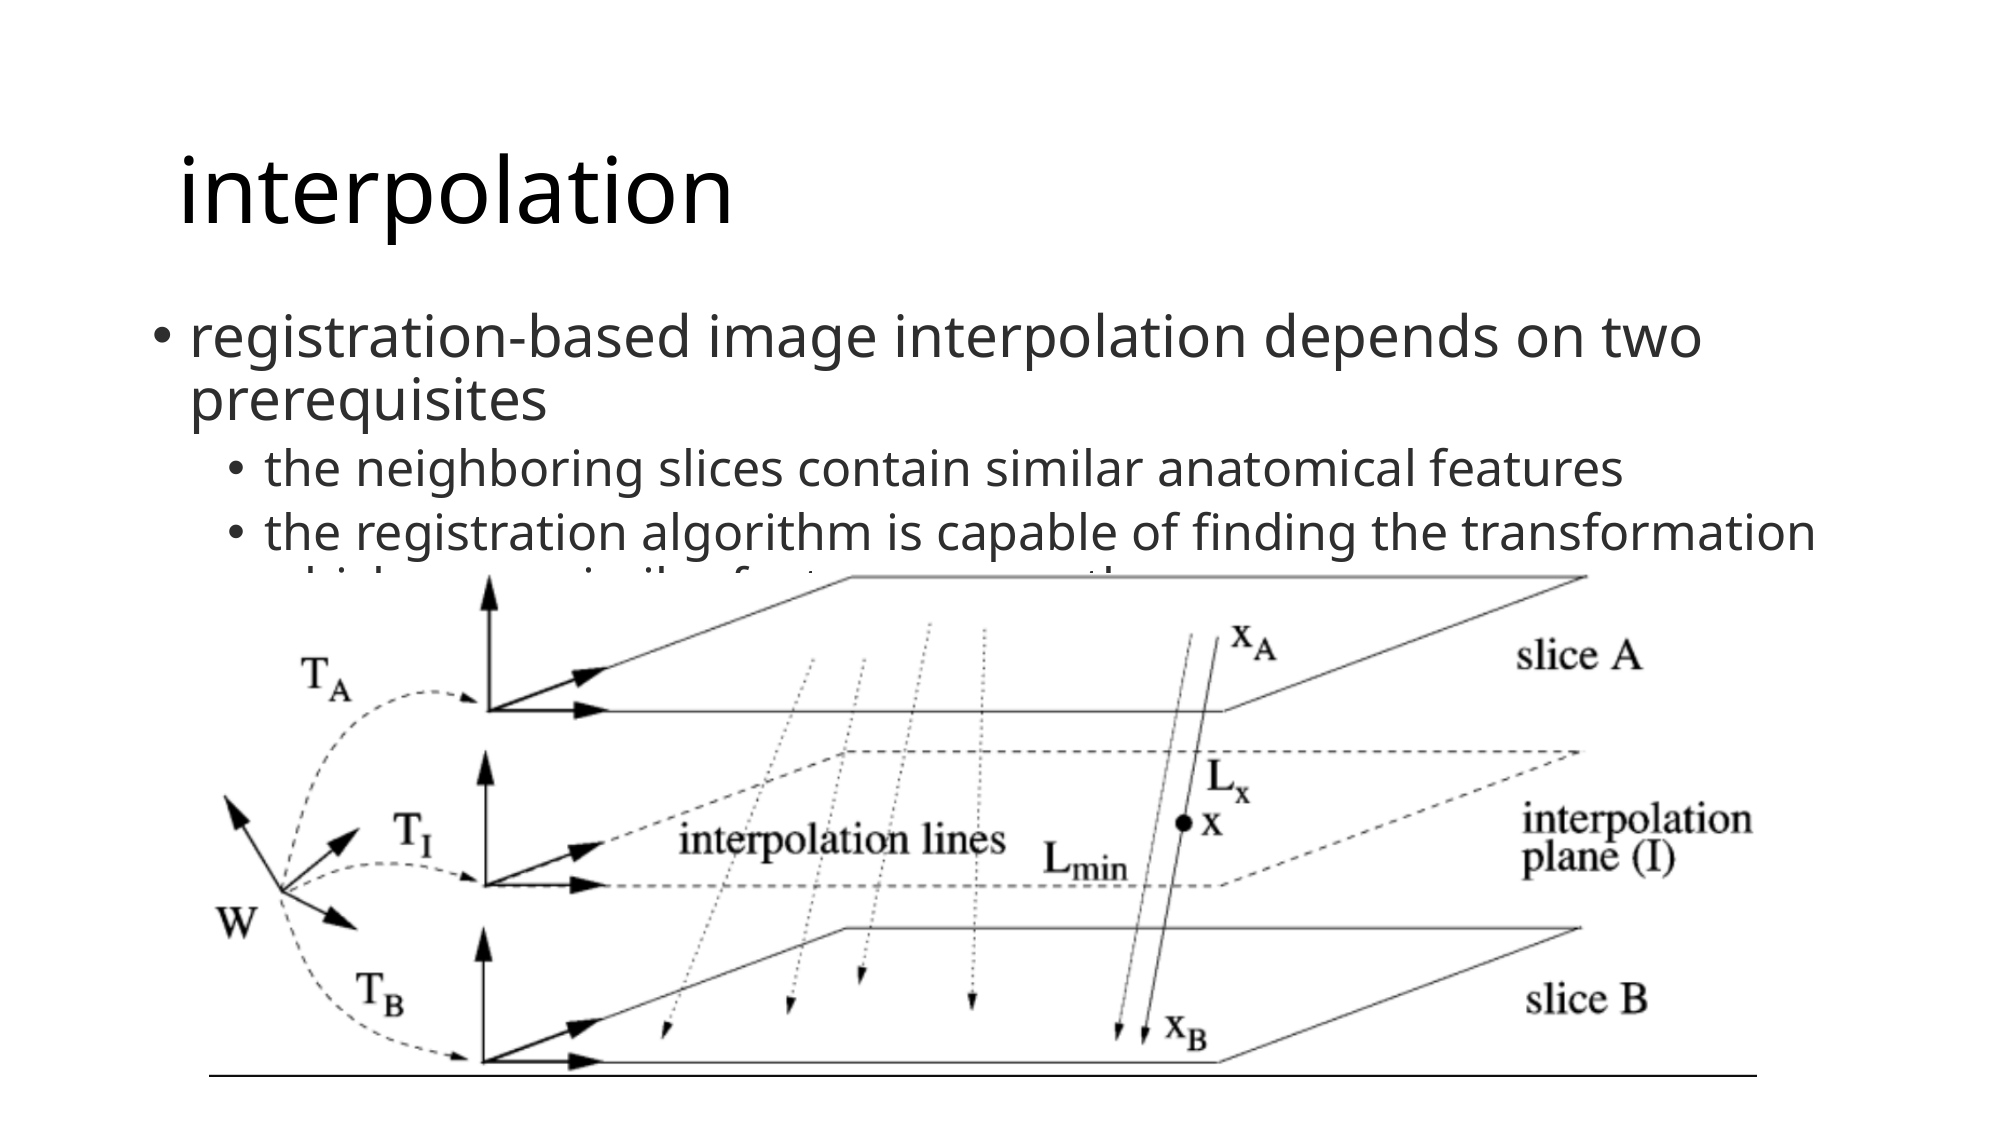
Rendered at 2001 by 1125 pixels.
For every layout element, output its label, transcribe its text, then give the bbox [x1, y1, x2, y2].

picture [209, 573, 1757, 1077]
text_box interpolation [162, 84, 1888, 303]
list registration-based image interpolation depends on two prerequisites the neighboring slices contain similar anatomical features the registration algorithm is capable of finding the transformation which maps similar features correctly. [137, 299, 1863, 1014]
